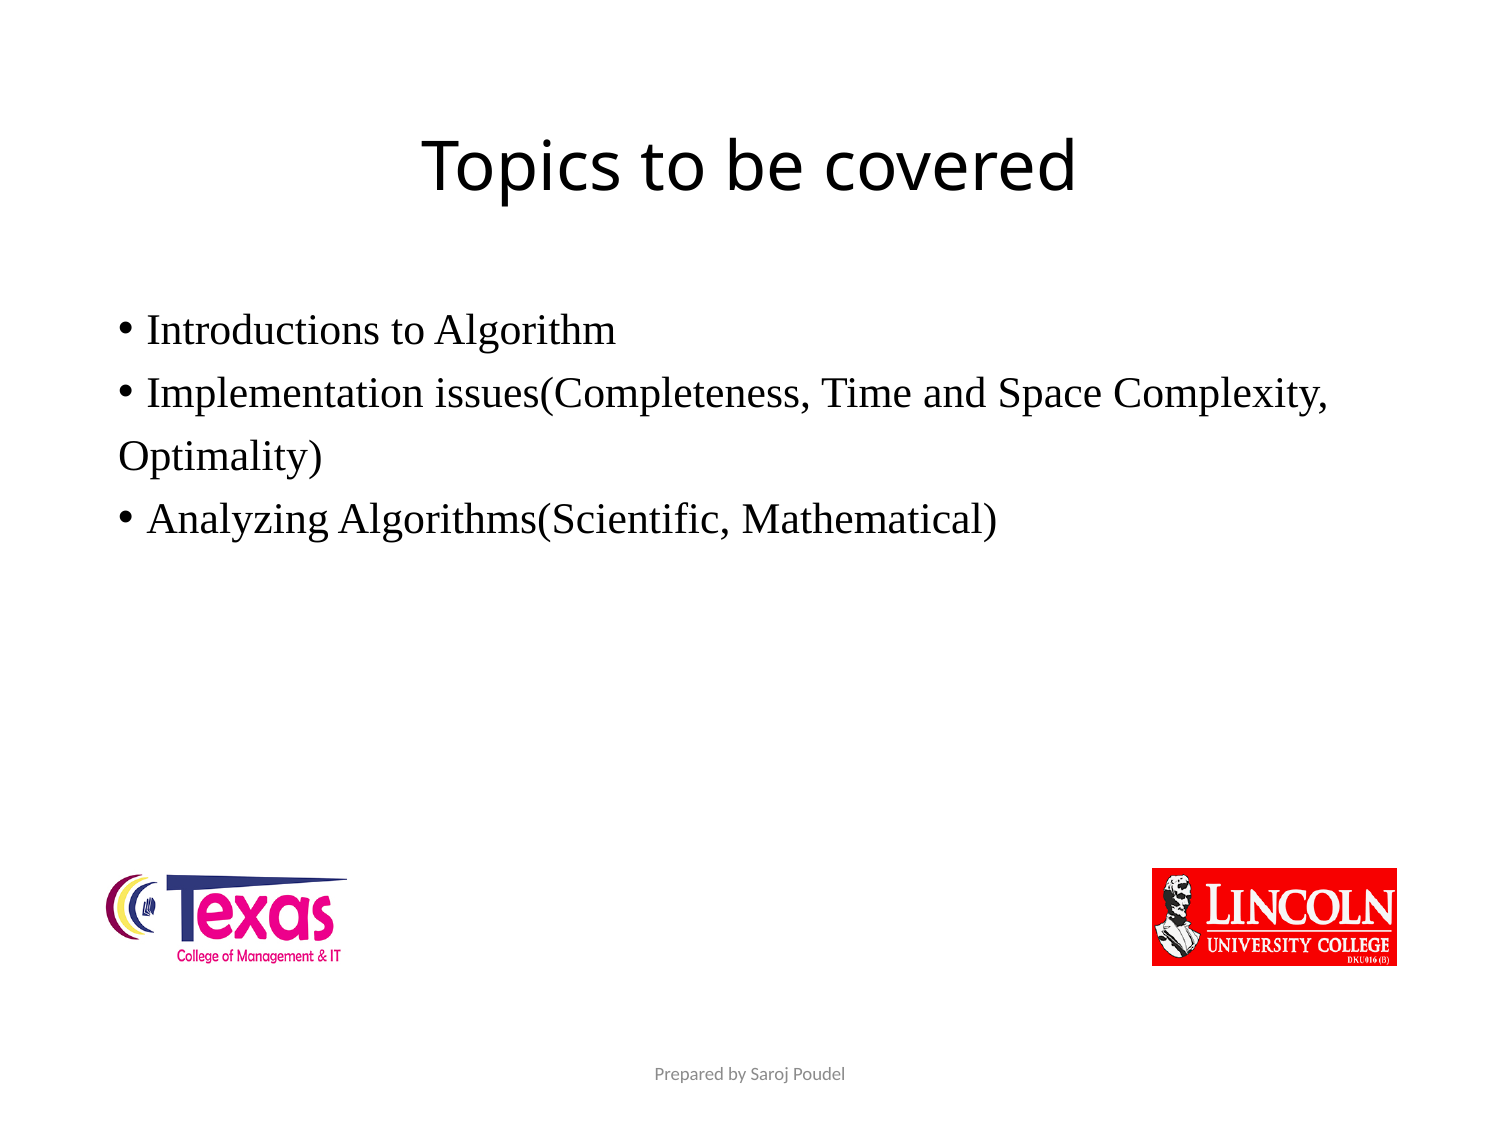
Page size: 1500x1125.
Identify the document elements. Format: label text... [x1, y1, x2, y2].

picture [1152, 868, 1397, 966]
footer Prepared by Saroj Poudel [496, 1042, 1004, 1103]
title Topics to be covered [103, 59, 1397, 278]
list Introductions to Algorithm Implementation issues(Completeness, Time and Space Complexity, Optimality) Analyzing Algorithms(Scientific, Mathematical) [103, 299, 1397, 1014]
picture [103, 868, 348, 966]
